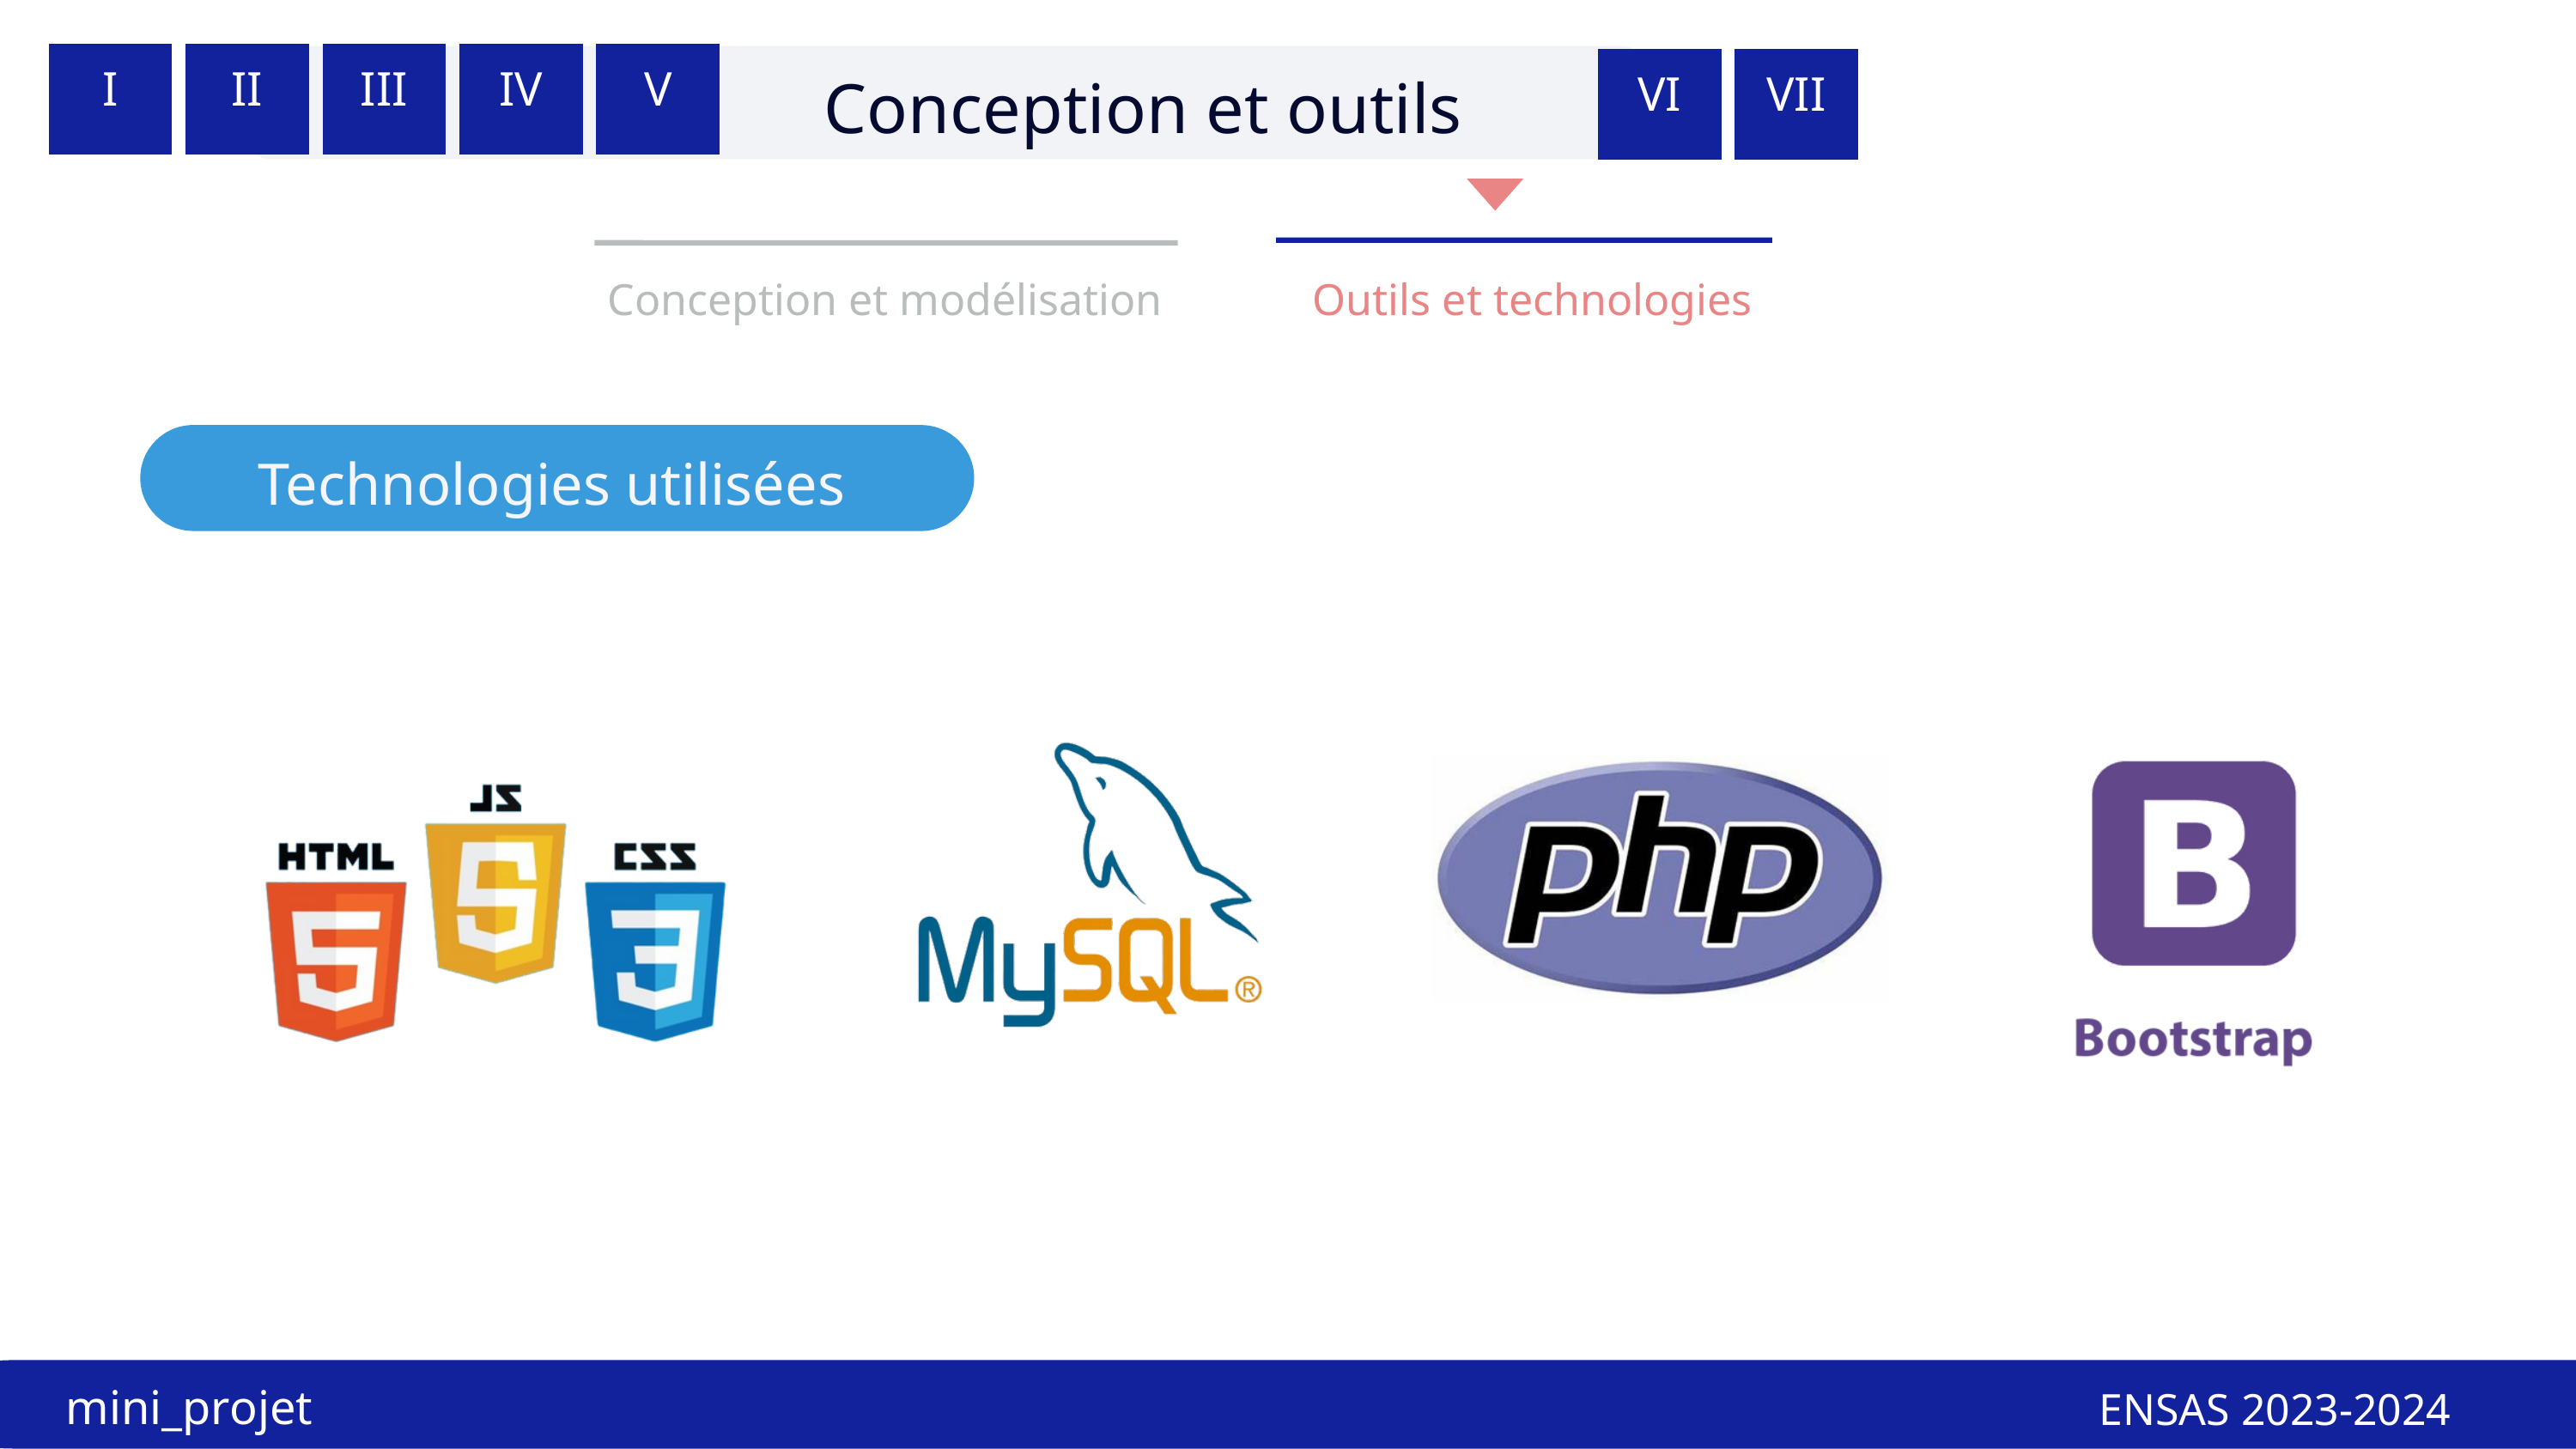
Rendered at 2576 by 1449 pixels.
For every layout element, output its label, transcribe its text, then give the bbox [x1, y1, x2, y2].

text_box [1467, 178, 1524, 211]
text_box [167, 435, 936, 512]
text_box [185, 43, 310, 155]
text_box [1996, 724, 2383, 1110]
text_box Outils et technologies [1117, 264, 1947, 324]
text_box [586, 45, 593, 160]
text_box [0, 1360, 2576, 1449]
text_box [449, 45, 456, 160]
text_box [322, 43, 447, 155]
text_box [1597, 48, 1722, 160]
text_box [459, 43, 583, 155]
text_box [596, 43, 720, 155]
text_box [723, 45, 1646, 160]
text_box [1734, 48, 1859, 160]
text_box [1431, 755, 1888, 1001]
text_box Conception et modélisation [471, 264, 1117, 324]
text_box [193, 747, 799, 1088]
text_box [48, 43, 173, 155]
text_box [892, 724, 1288, 1046]
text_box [313, 45, 319, 160]
